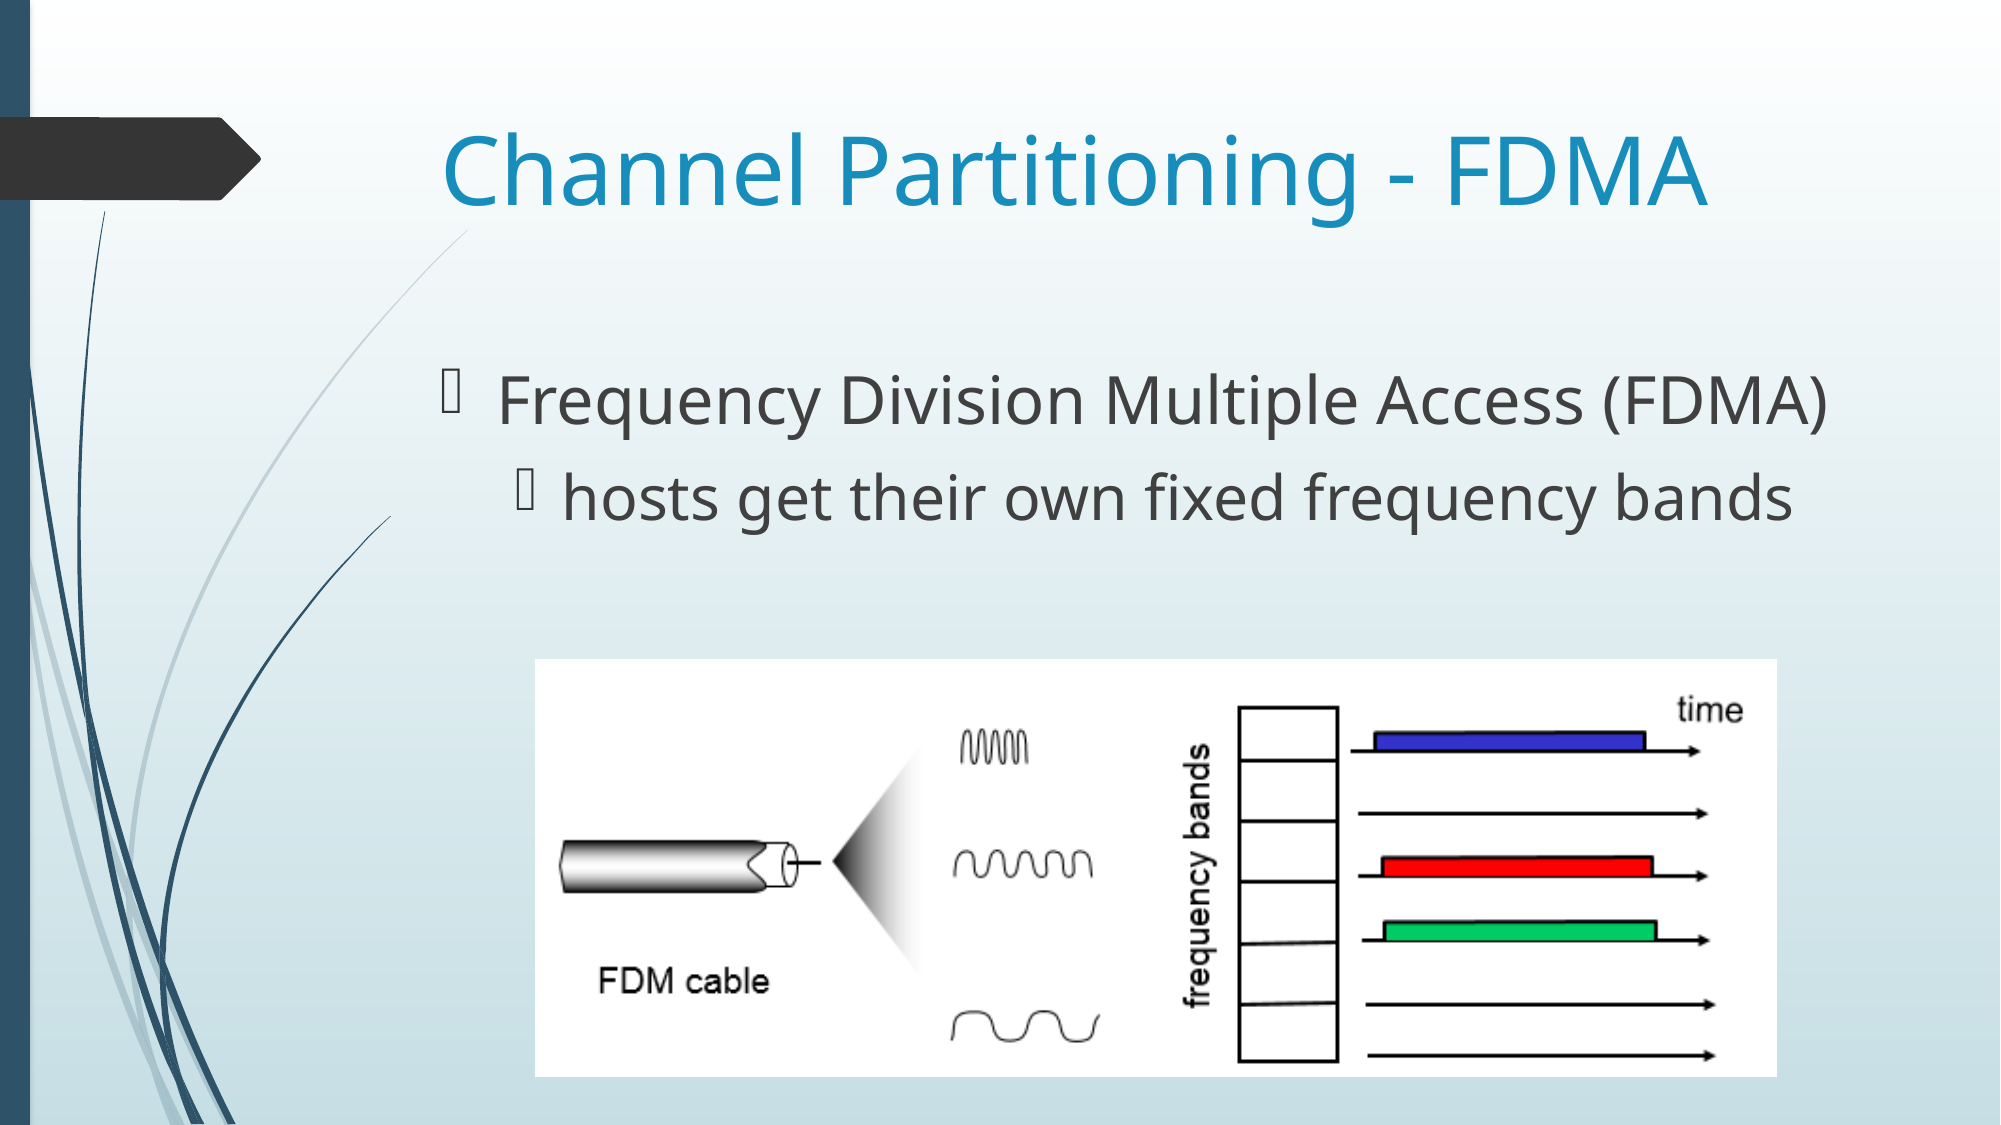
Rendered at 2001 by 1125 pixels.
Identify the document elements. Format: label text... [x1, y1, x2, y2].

title Channel Partitioning - FDMA [425, 102, 1888, 313]
list Frequency Division Multiple Access (FDMA) hosts get their own fixed frequency bands [424, 350, 1888, 970]
picture [534, 659, 1777, 1077]
